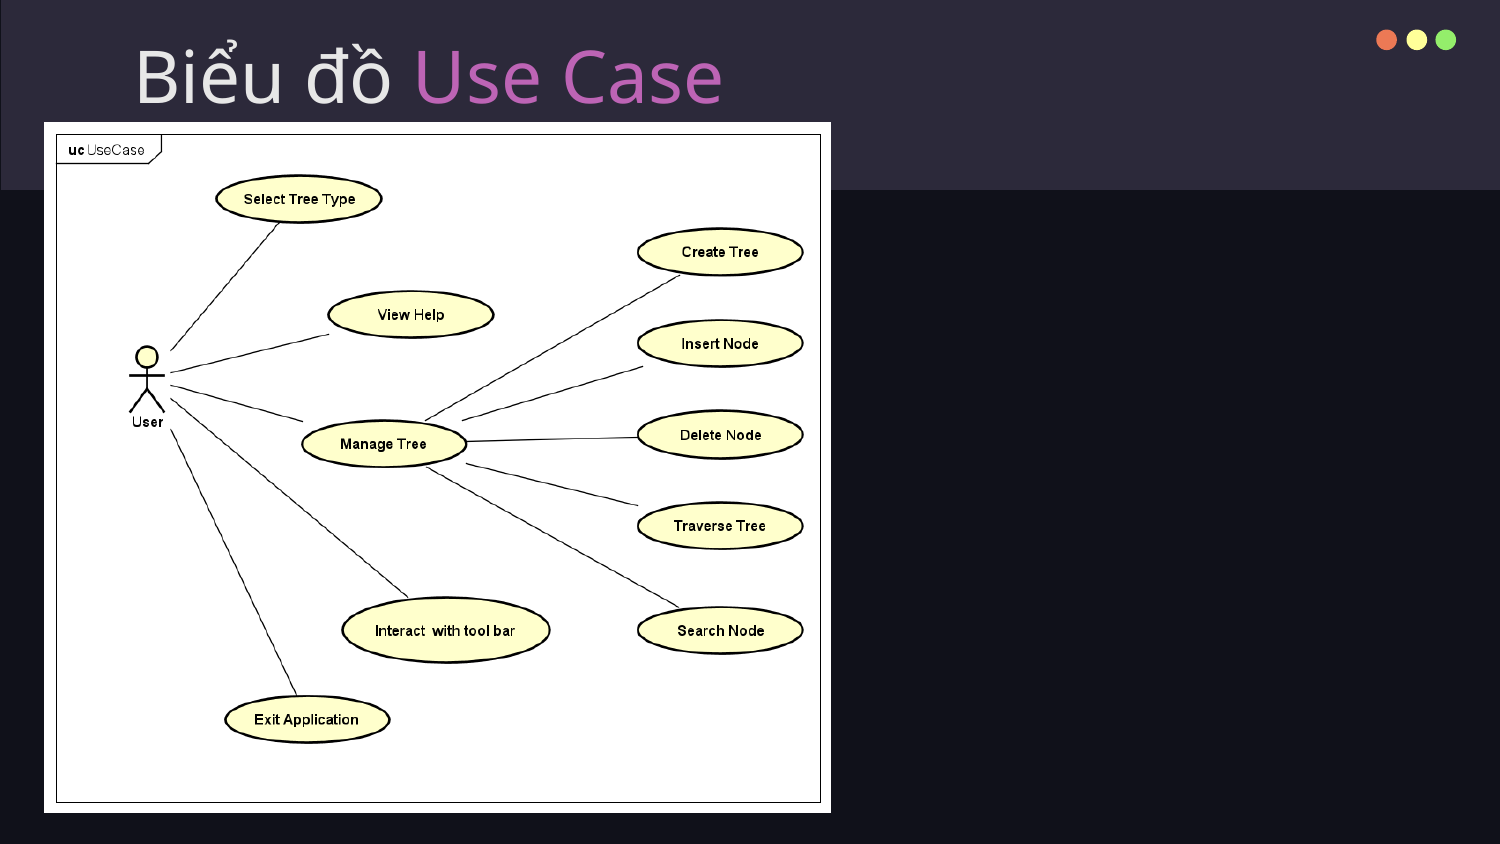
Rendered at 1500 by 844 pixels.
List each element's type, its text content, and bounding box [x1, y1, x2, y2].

picture [44, 121, 831, 814]
title Biểu đồ Use Case [118, 15, 1382, 110]
